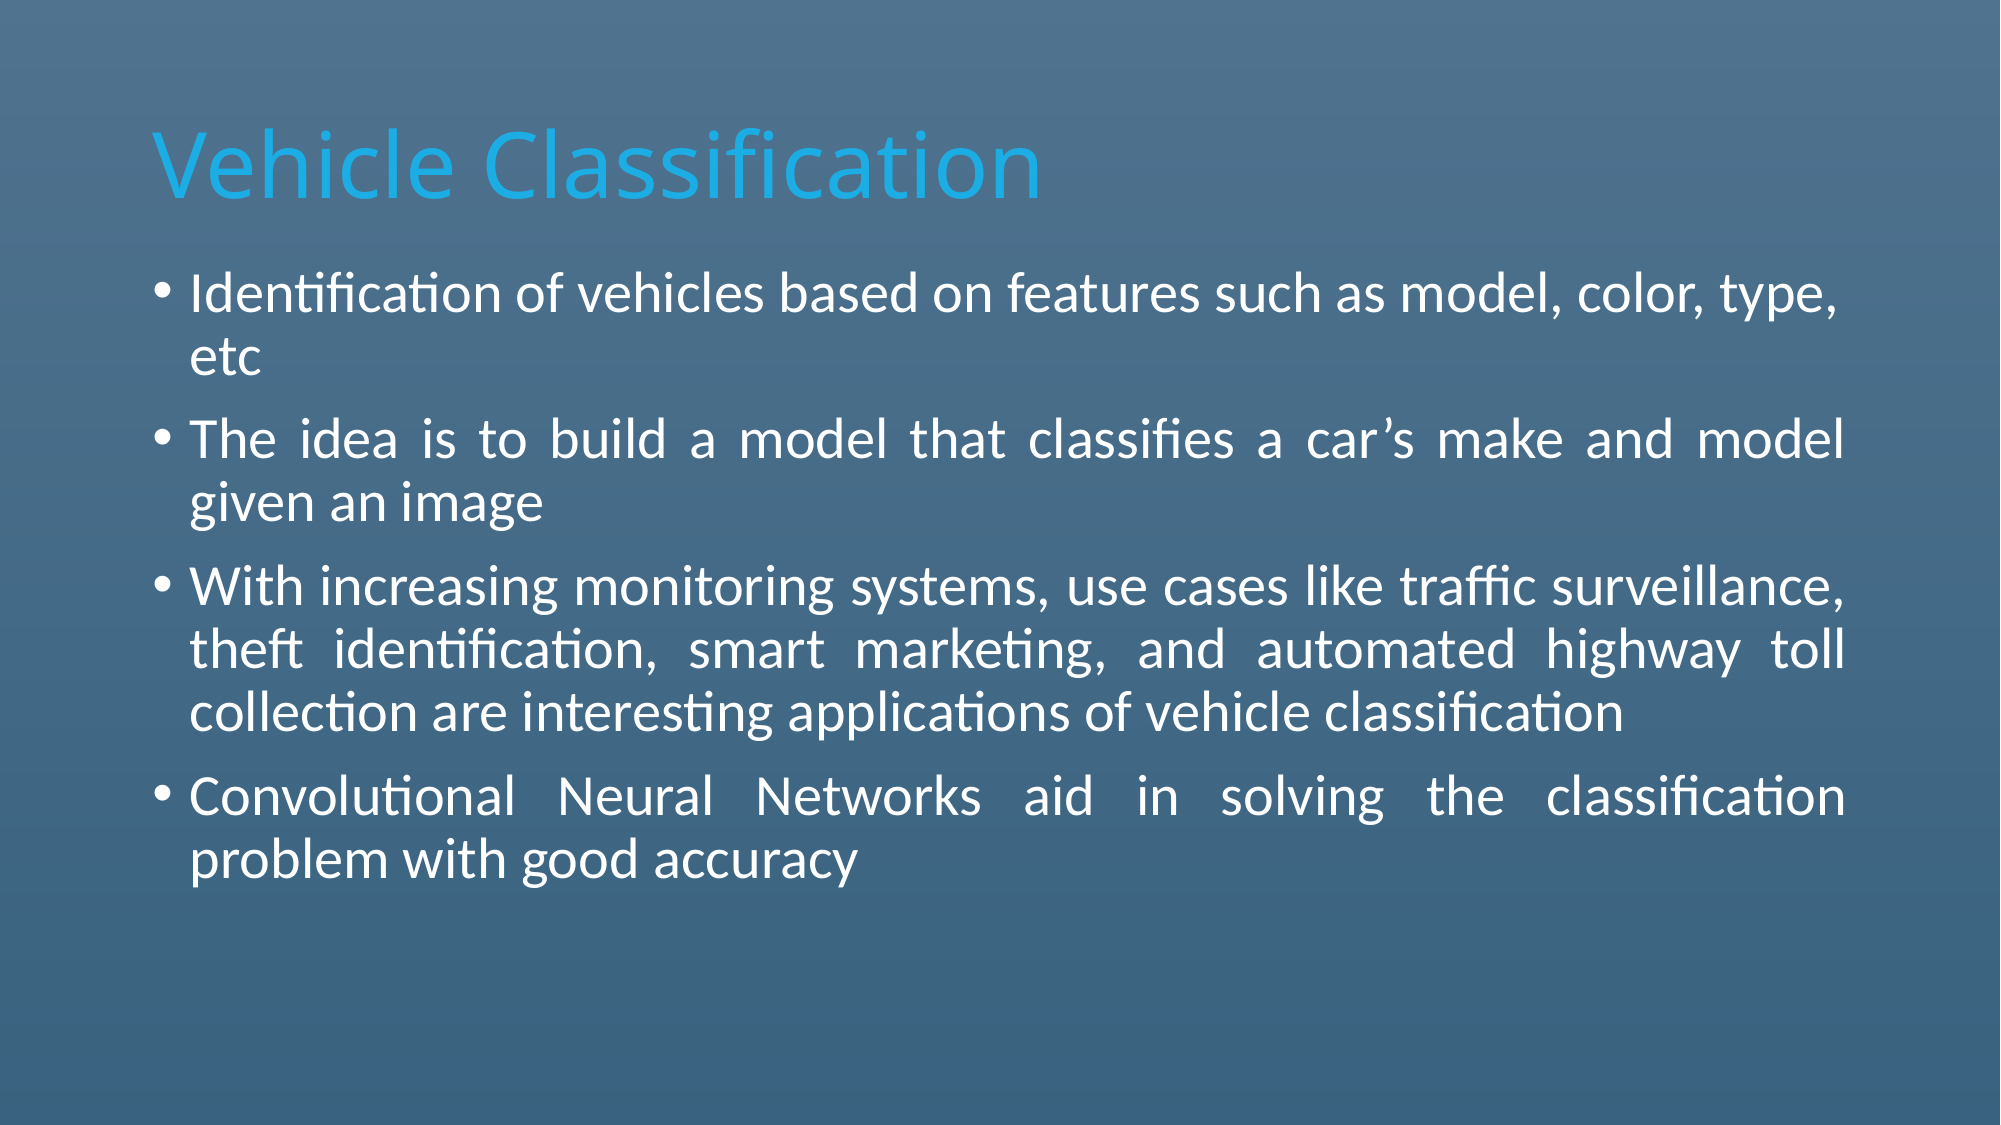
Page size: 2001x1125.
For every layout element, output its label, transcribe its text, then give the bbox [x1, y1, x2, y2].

list Identification of vehicles based on features such as model, color, type, etc The idea is to build a model that classifies a car’s make and model given an image With increasing monitoring systems, use cases like traffic surveillance, theft identification, smart marketing, and automated highway toll collection are interesting applications of vehicle classification Convolutional Neural Networks aid in solving the classification problem with good accuracy [137, 254, 1863, 1014]
title Vehicle Classification [137, 59, 1863, 254]
